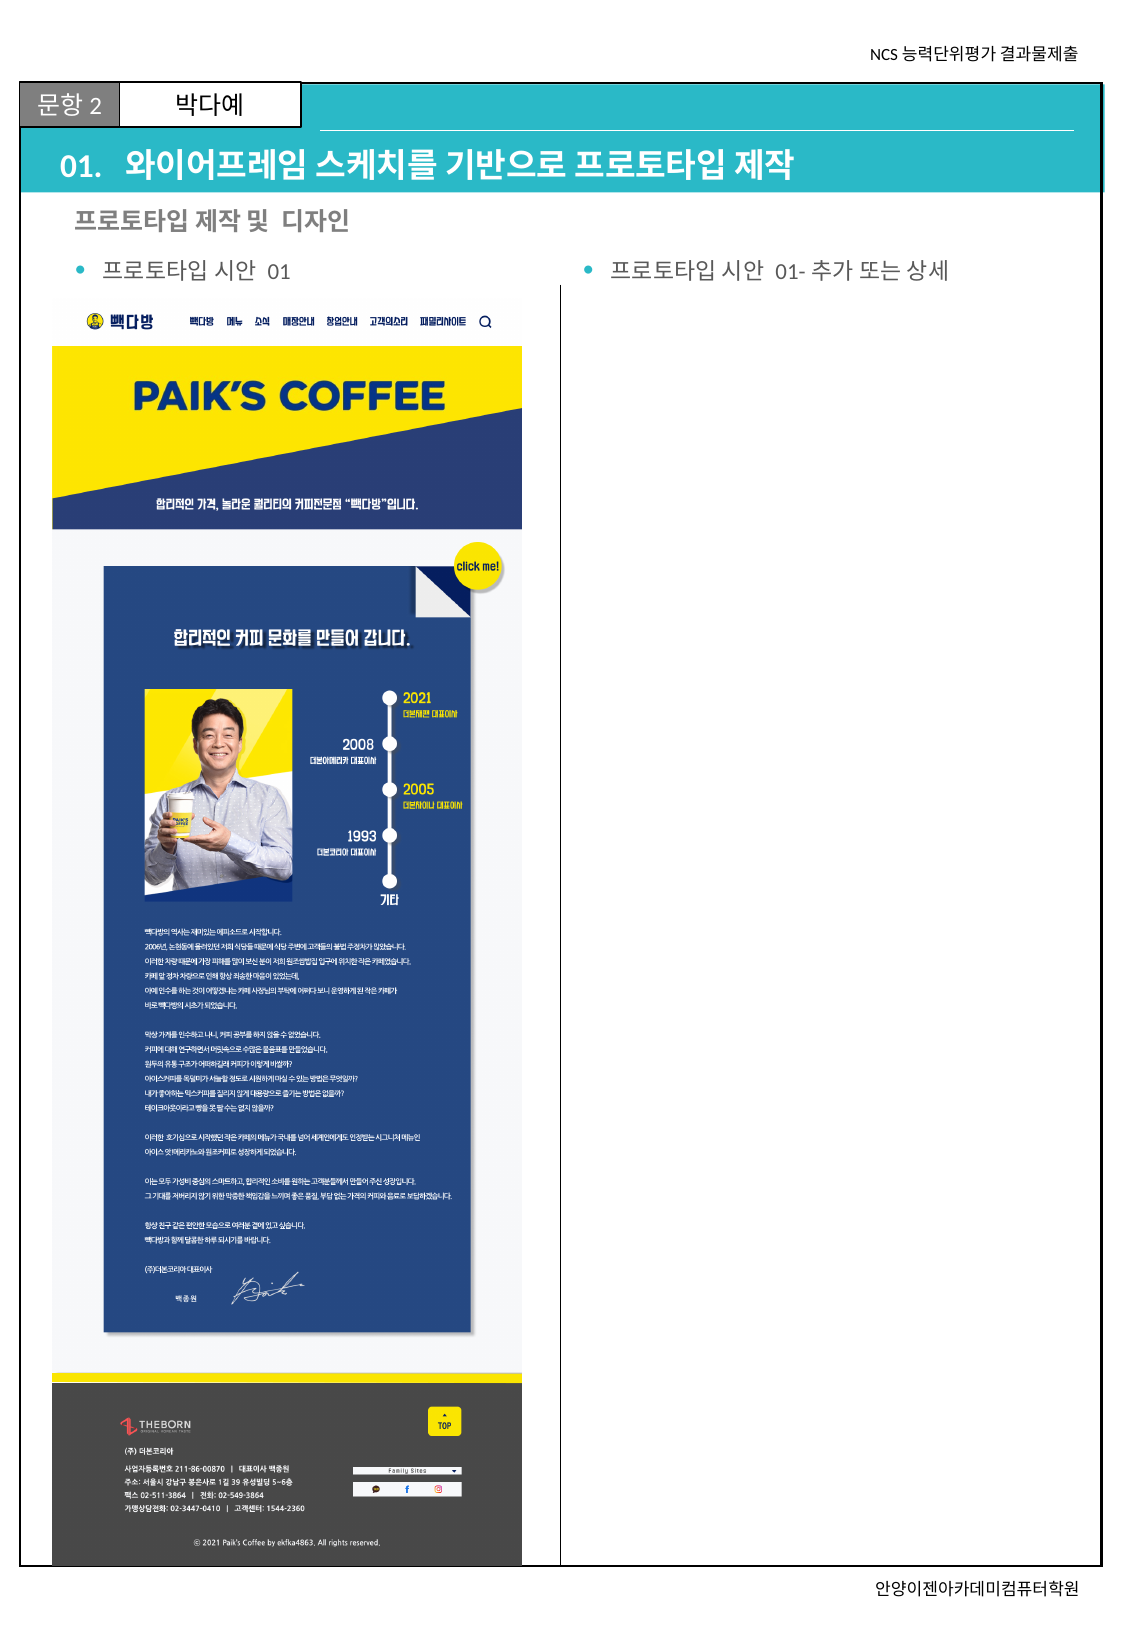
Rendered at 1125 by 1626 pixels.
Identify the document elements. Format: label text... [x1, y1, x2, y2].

list 프로토타입 시안 01 [59, 249, 529, 301]
subtitle 프로토타입 제작 및 디자인 [59, 202, 1076, 243]
title 01. 와이어프레임 스케치를 기반으로 프로토타입 제작 [45, 141, 1073, 193]
picture [52, 298, 523, 1566]
list 프로토타입 시안 01-추가 또는 상세 [567, 249, 1037, 301]
